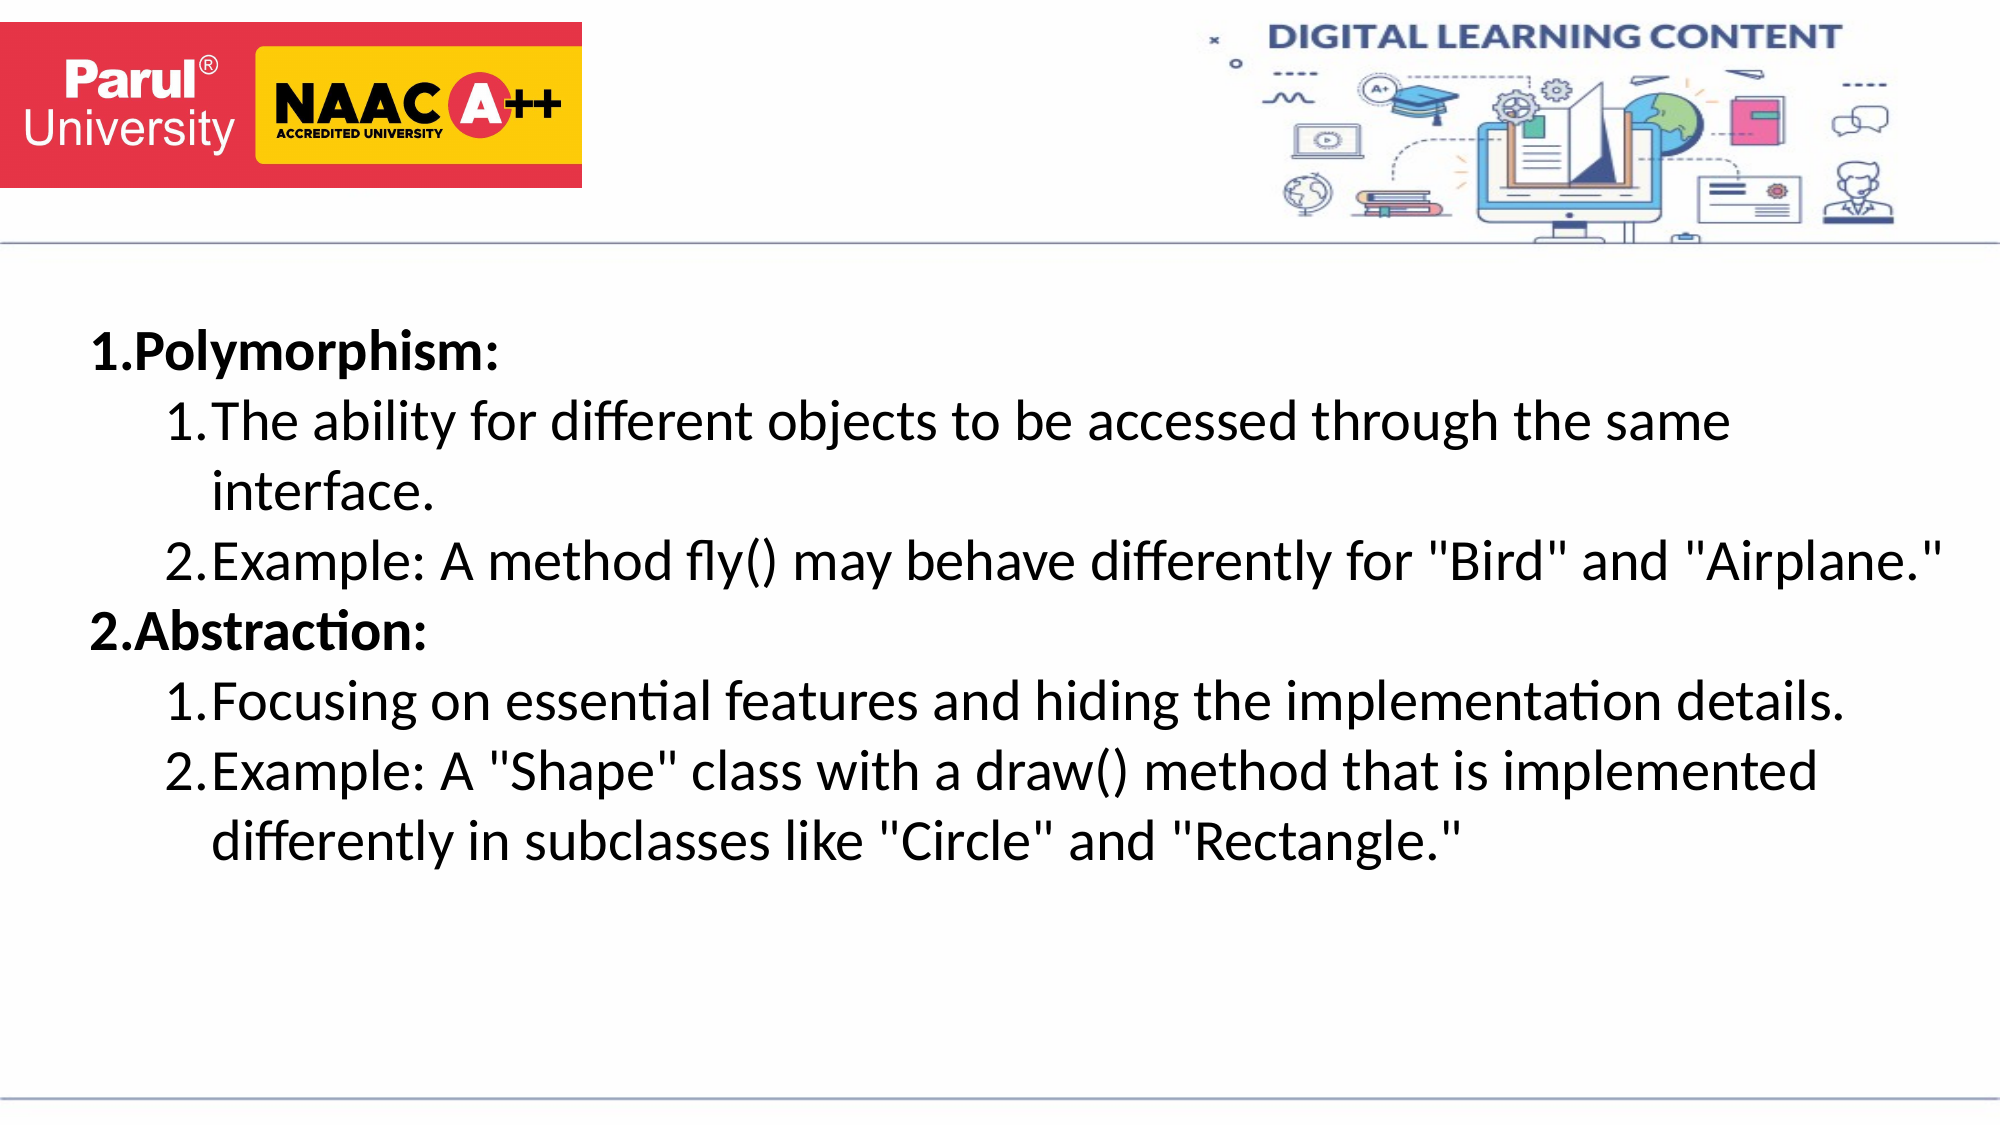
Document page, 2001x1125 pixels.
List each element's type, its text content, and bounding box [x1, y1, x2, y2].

picture [0, 0, 2000, 1125]
text_box Polymorphism: The ability for different objects to be accessed through the same interface. Example: A method fly() may behave differently for "Bird" and "Airplane." Abstraction: Focusing on essential features and hiding the implementation details. Example: A "Shape" class with a draw() method that is implemented differently in subclasses like "Circle" and "Rectangle." [74, 304, 1963, 880]
